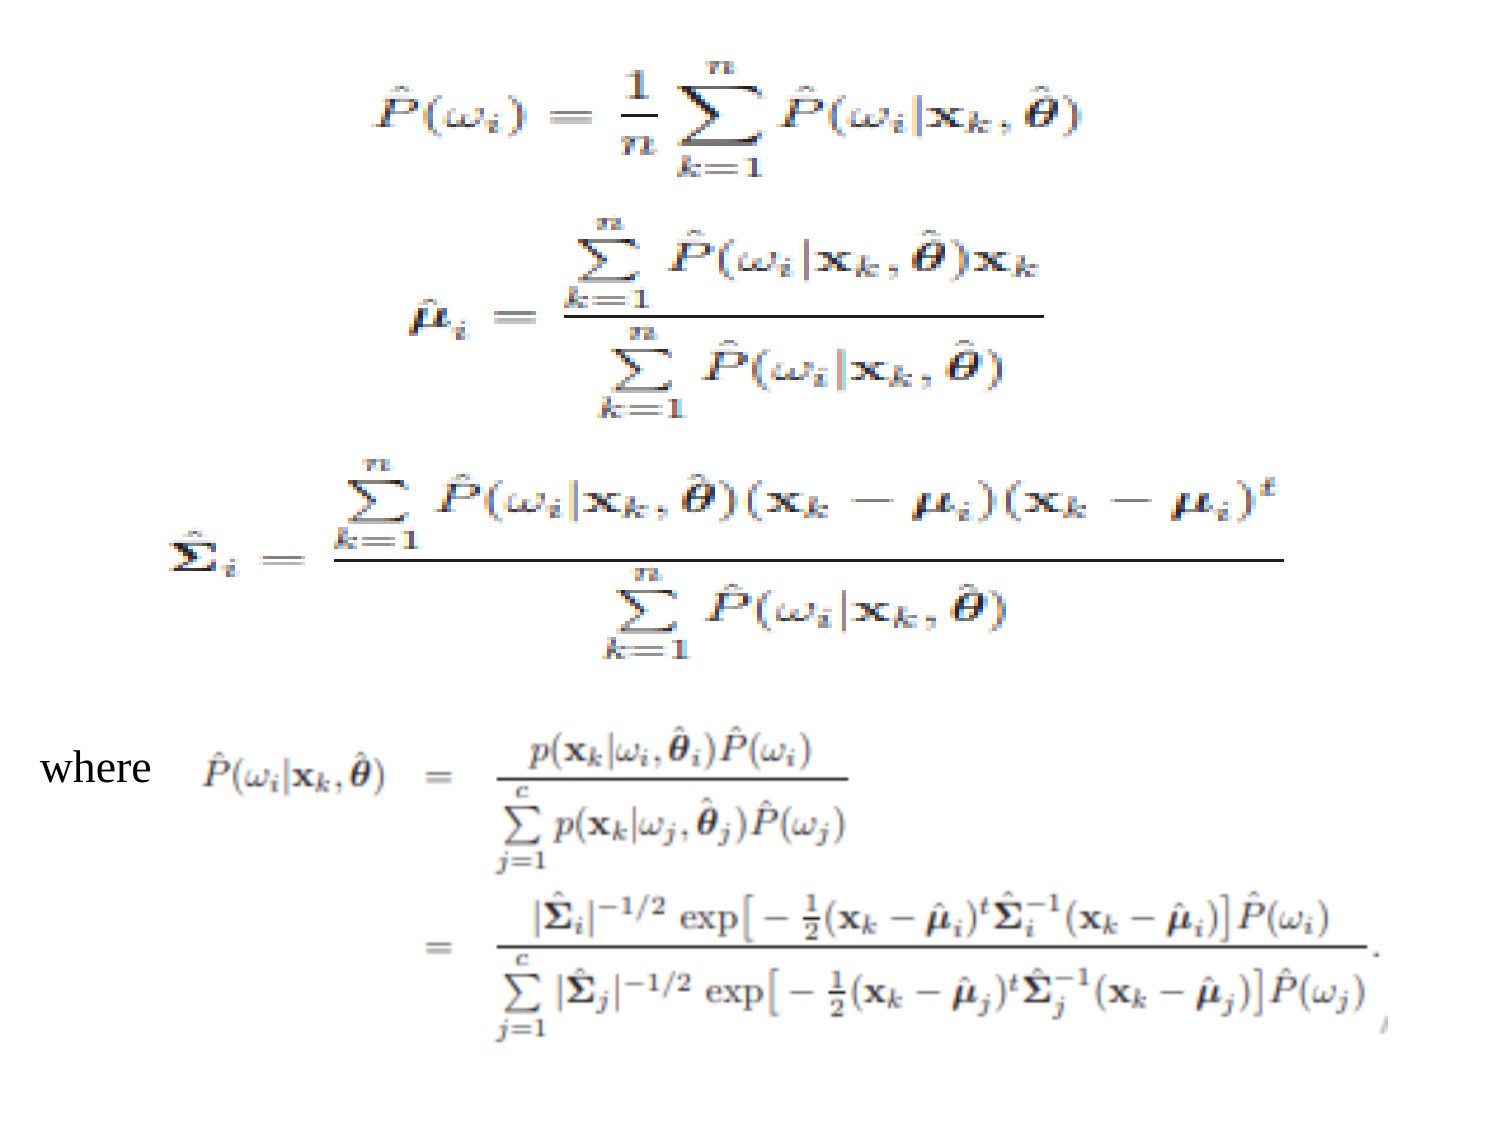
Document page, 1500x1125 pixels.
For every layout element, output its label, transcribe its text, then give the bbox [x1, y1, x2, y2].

text_box where [24, 28, 1475, 799]
picture [99, 49, 1388, 676]
picture [199, 699, 1388, 1063]
